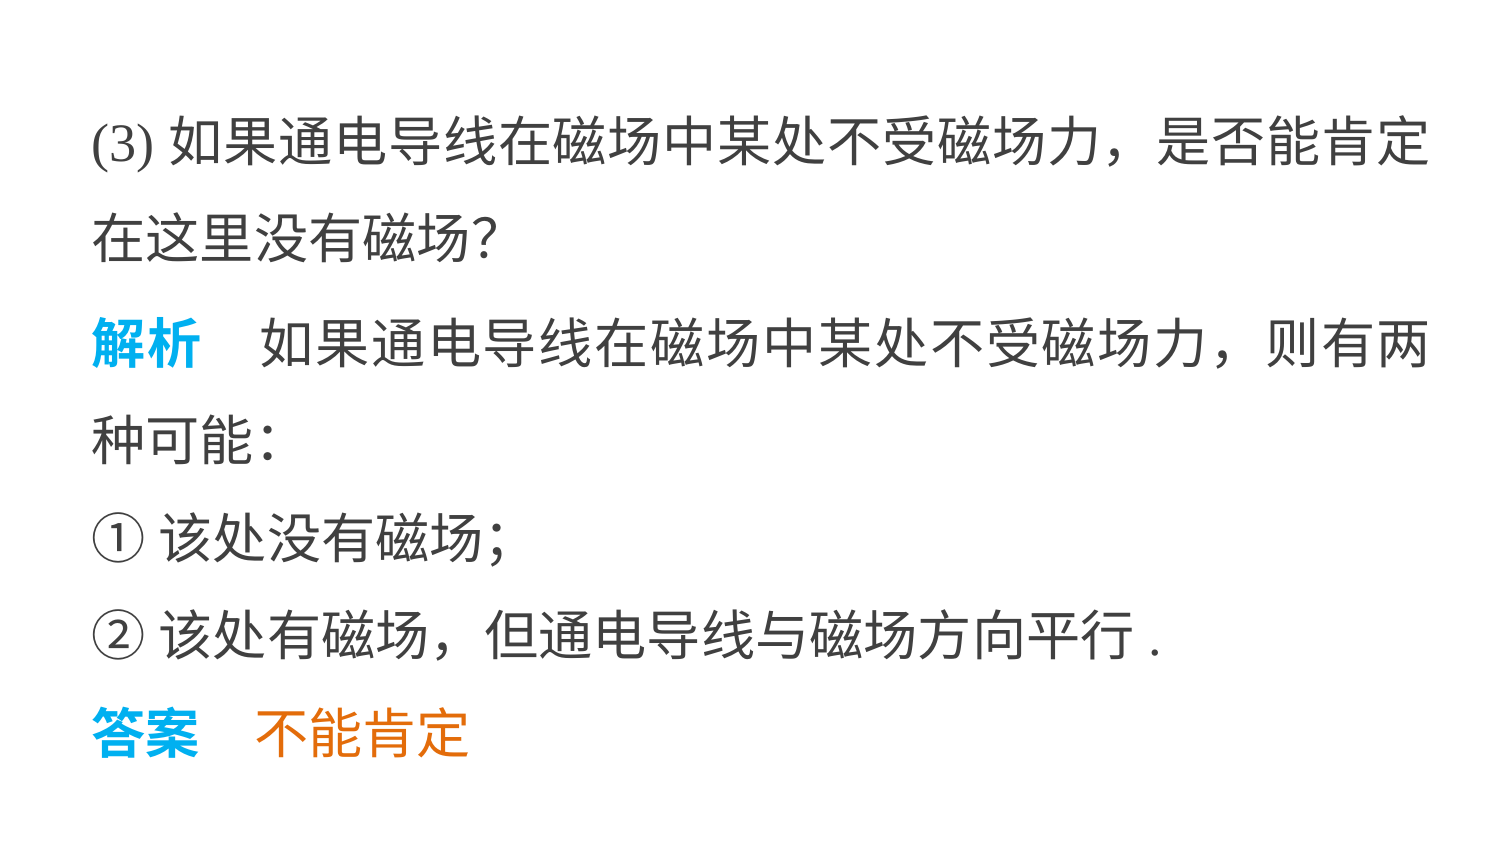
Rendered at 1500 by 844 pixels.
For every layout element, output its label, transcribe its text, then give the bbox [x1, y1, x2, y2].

text_box 解析 如果通电导线在磁场中某处不受磁场力，则有两种可能： ①该处没有磁场； ②该处有磁场，但通电导线与磁场方向平行. 答案 不能肯定 [76, 269, 1447, 772]
text_box (3)如果通电导线在磁场中某处不受磁场力，是否能肯定在这里没有磁场？ [76, 67, 1447, 269]
